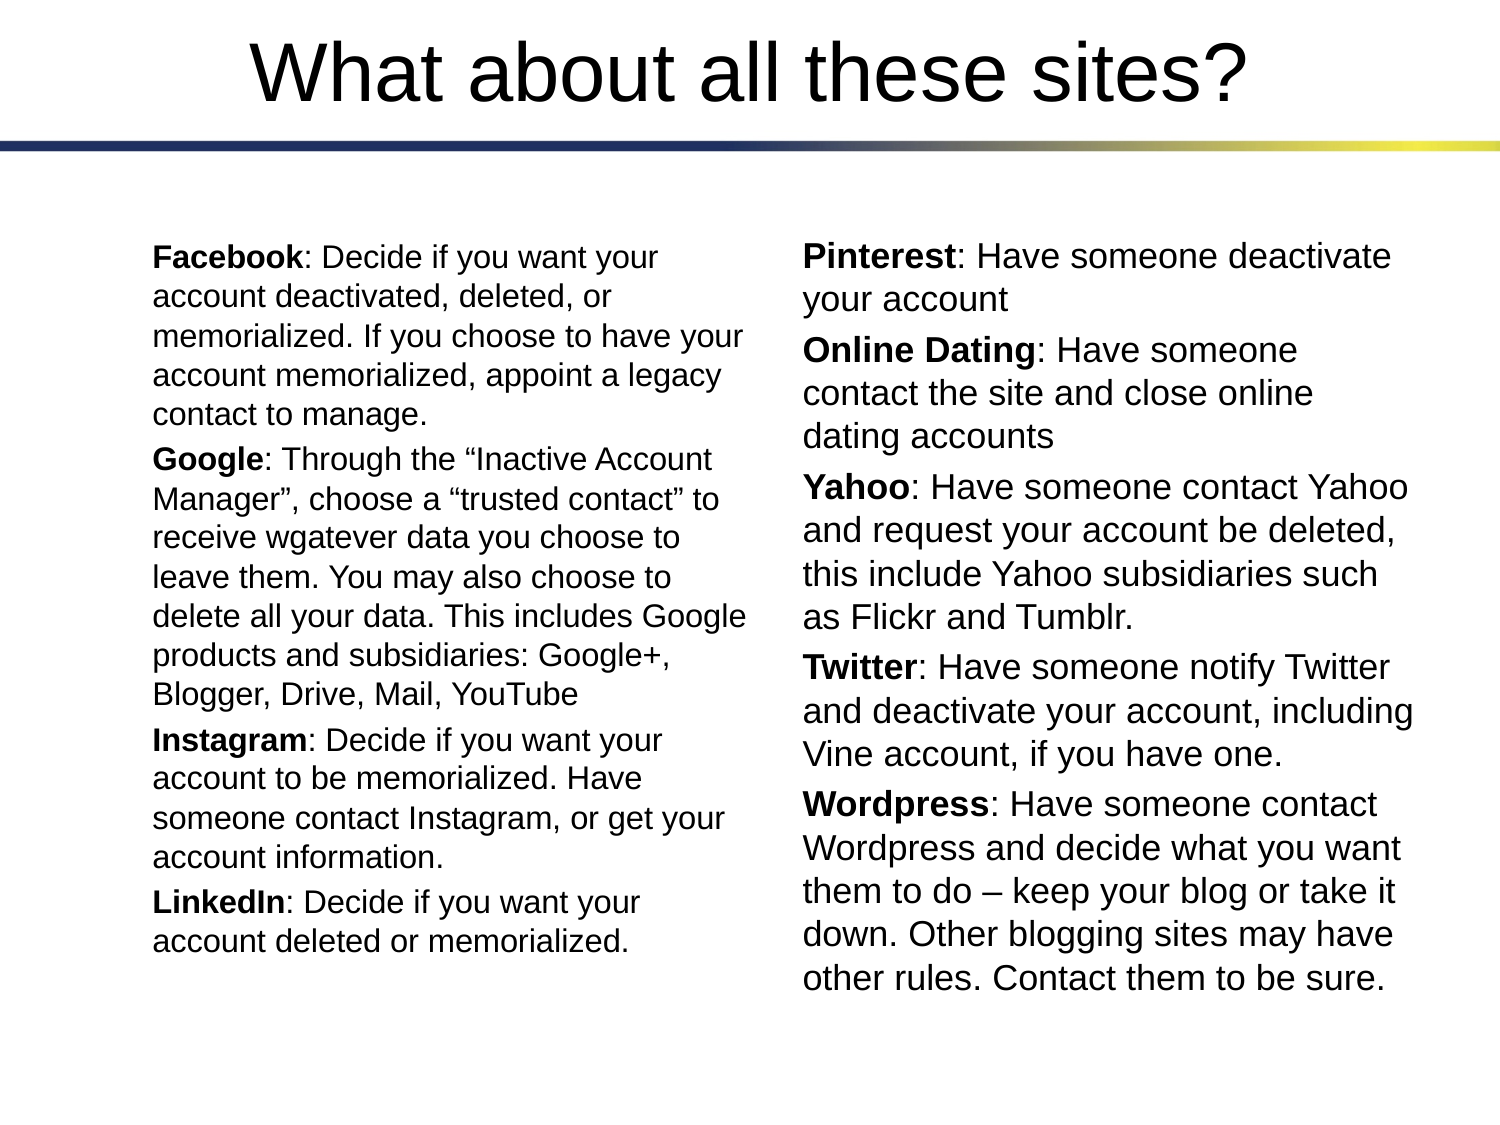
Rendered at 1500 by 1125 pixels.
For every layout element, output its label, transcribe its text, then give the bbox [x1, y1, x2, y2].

title What about all these sites? [0, 0, 1500, 137]
list Pinterest: Have someone deactivate your account Online Dating: Have someone contact the site and close online dating accounts Yahoo: Have someone contact Yahoo and request your account be deleted, this include Yahoo subsidiaries such as Flickr and Tumblr. Twitter: Have someone notify Twitter and deactivate your account, including Vine account, if you have one. Wordpress: Have someone contact Wordpress and decide what you want them to do – keep your blog or take it down. Other blogging sites may have other rules. Contact them to be sure. [787, 224, 1438, 1006]
picture [0, 137, 1500, 1125]
text_box Facebook: Decide if you want your account deactivated, deleted, or memorialized. If you choose to have your account memorialized, appoint a legacy contact to manage. Google: Through the “Inactive Account Manager”, choose a “trusted contact” to receive wgatever data you choose to leave them. You may also choose to delete all your data. This includes Google products and subsidiaries: Google+, Blogger, Drive, Mail, YouTube Instagram: Decide if you want your account to be memorialized. Have someone contact Instagram, or get your account information. LinkedIn: Decide if you want your account deleted or memorialized. [137, 228, 775, 979]
